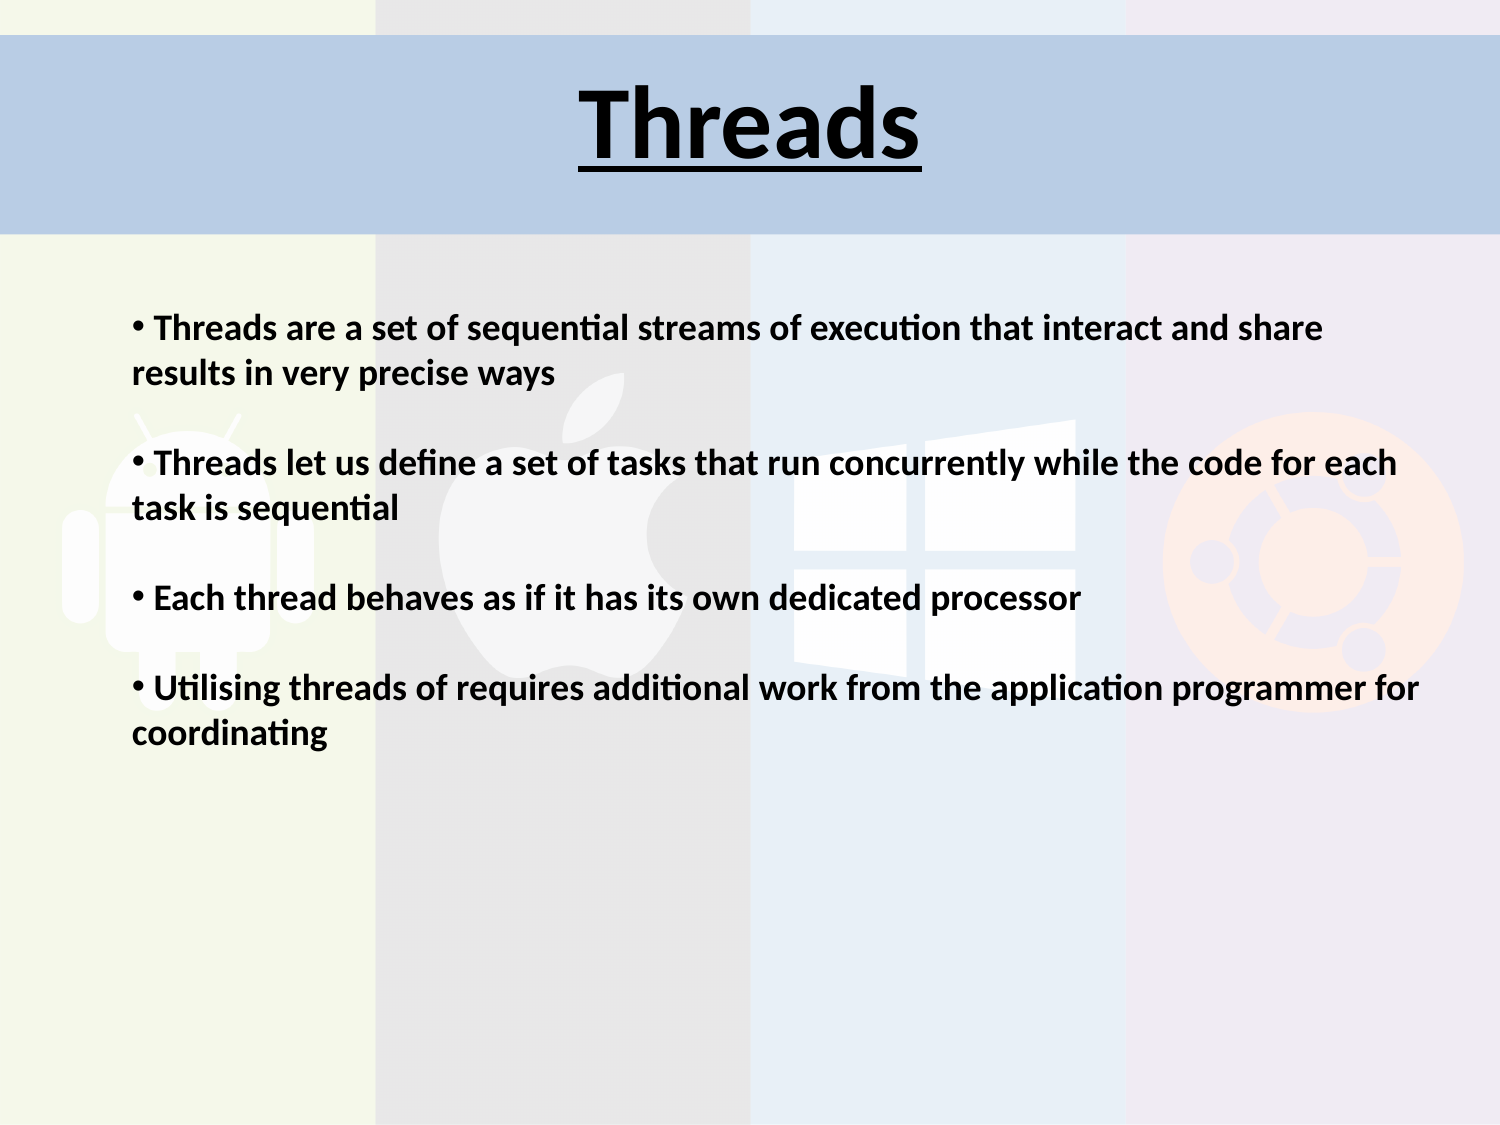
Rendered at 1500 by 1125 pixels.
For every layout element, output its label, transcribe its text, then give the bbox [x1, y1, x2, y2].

title Threads [427, 46, 1073, 188]
text_box [0, 33, 1500, 236]
text_box Threads are a set of sequential streams of execution that interact and share results in very precise ways Threads let us define a set of tasks that run concurrently while the code for each task is sequential Each thread behaves as if it has its own dedicated processor Utilising threads of requires additional work from the application programmer for coordinating [117, 296, 1442, 896]
